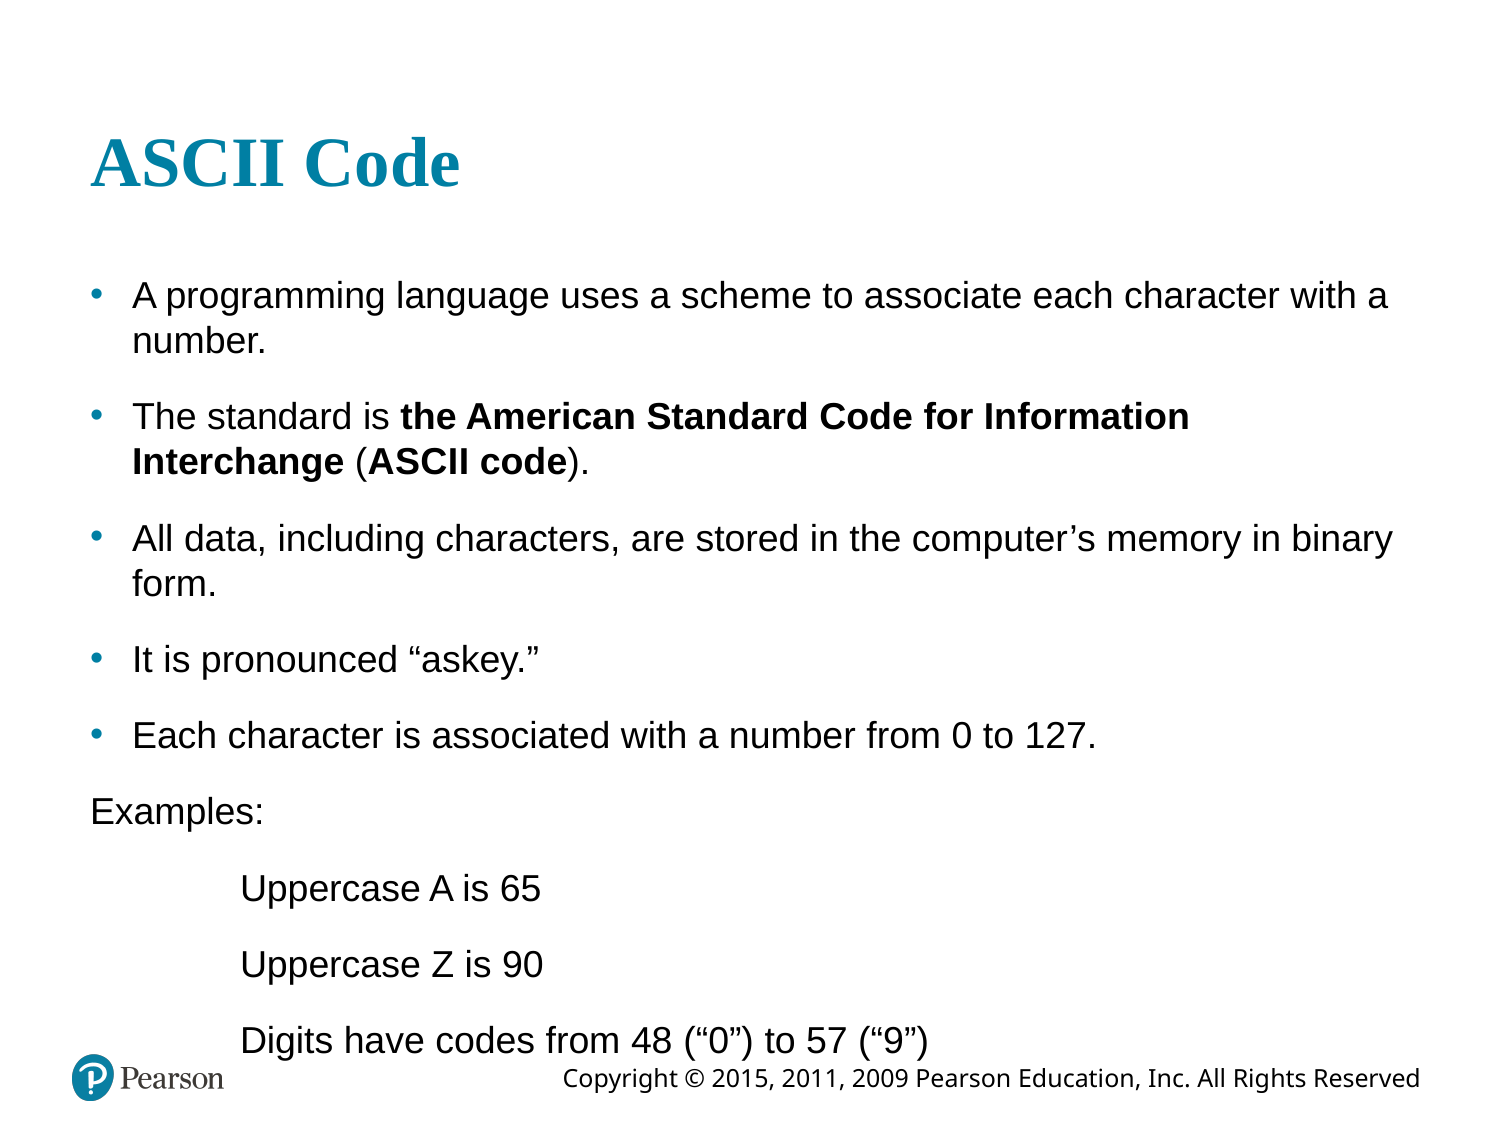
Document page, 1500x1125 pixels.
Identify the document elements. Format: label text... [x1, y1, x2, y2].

picture [98, 1059, 224, 1101]
picture [72, 1087, 83, 1101]
list A programming language uses a scheme to associate each character with a number. The standard is the American Standard Code for Information Interchange (A S C I I code). All data, including characters, are stored in the computer’s memory in binary form. It is pronounced “askey.” Each character is associated with a number from 0 to 127. Examples: Uppercase A is 65 Uppercase Z is 90 Digits have codes from 48 (“0”) to 57 (“9”) [75, 256, 1425, 1059]
picture [72, 1054, 79, 1070]
picture [80, 1063, 106, 1088]
title ASCII Code [75, 35, 1425, 216]
